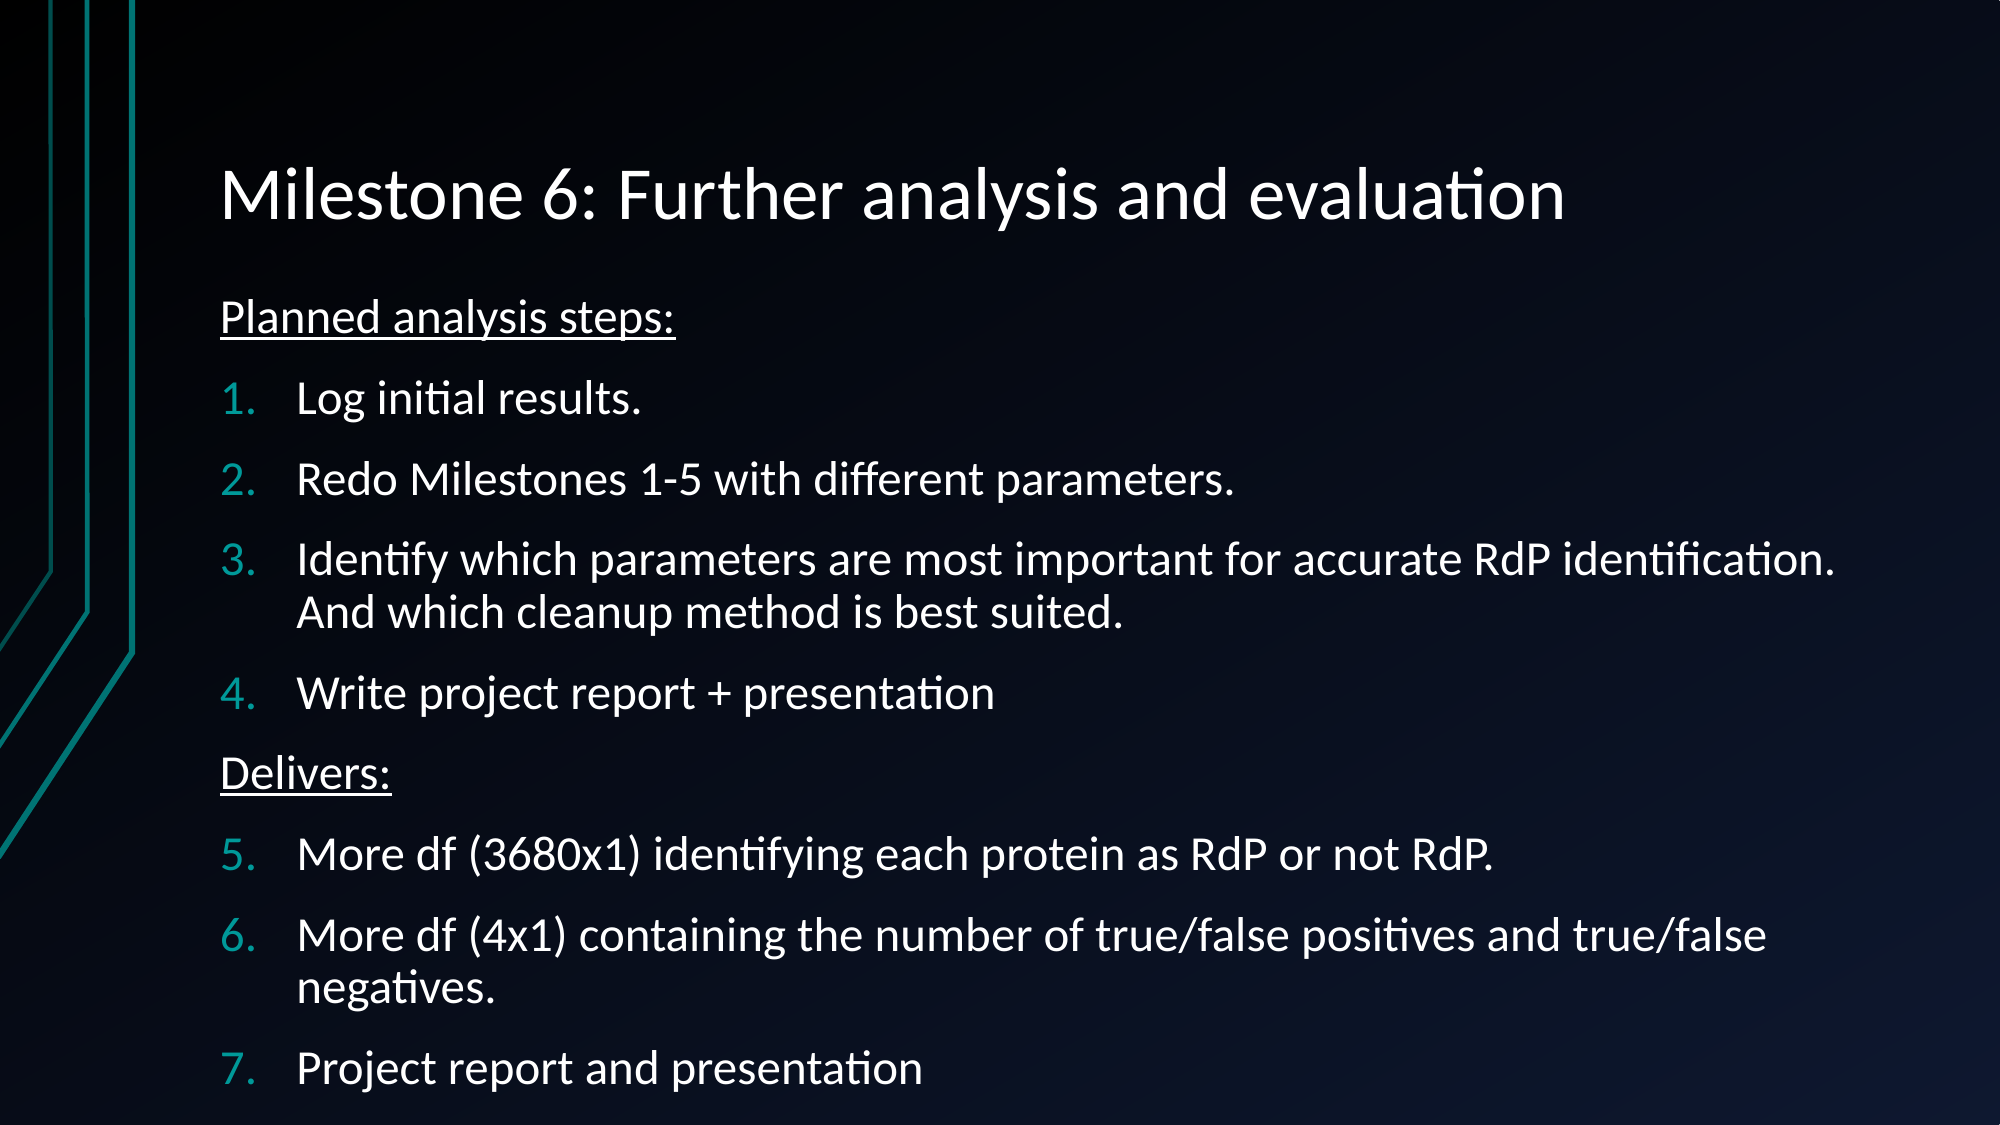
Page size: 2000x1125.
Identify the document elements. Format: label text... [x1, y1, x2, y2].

list Planned analysis steps: Log initial results. Redo Milestones 1-5 with different parameters. Identify which parameters are most important for accurate RdP identification. And which cleanup method is best suited. Write project report + presentation Delivers: More df (3680x1) identifying each protein as RdP or not RdP. More df (4x1) containing the number of true/false positives and true/false negatives. Project report and presentation [199, 281, 1930, 1113]
title Milestone 6: Further analysis and evaluation [199, 45, 1930, 246]
